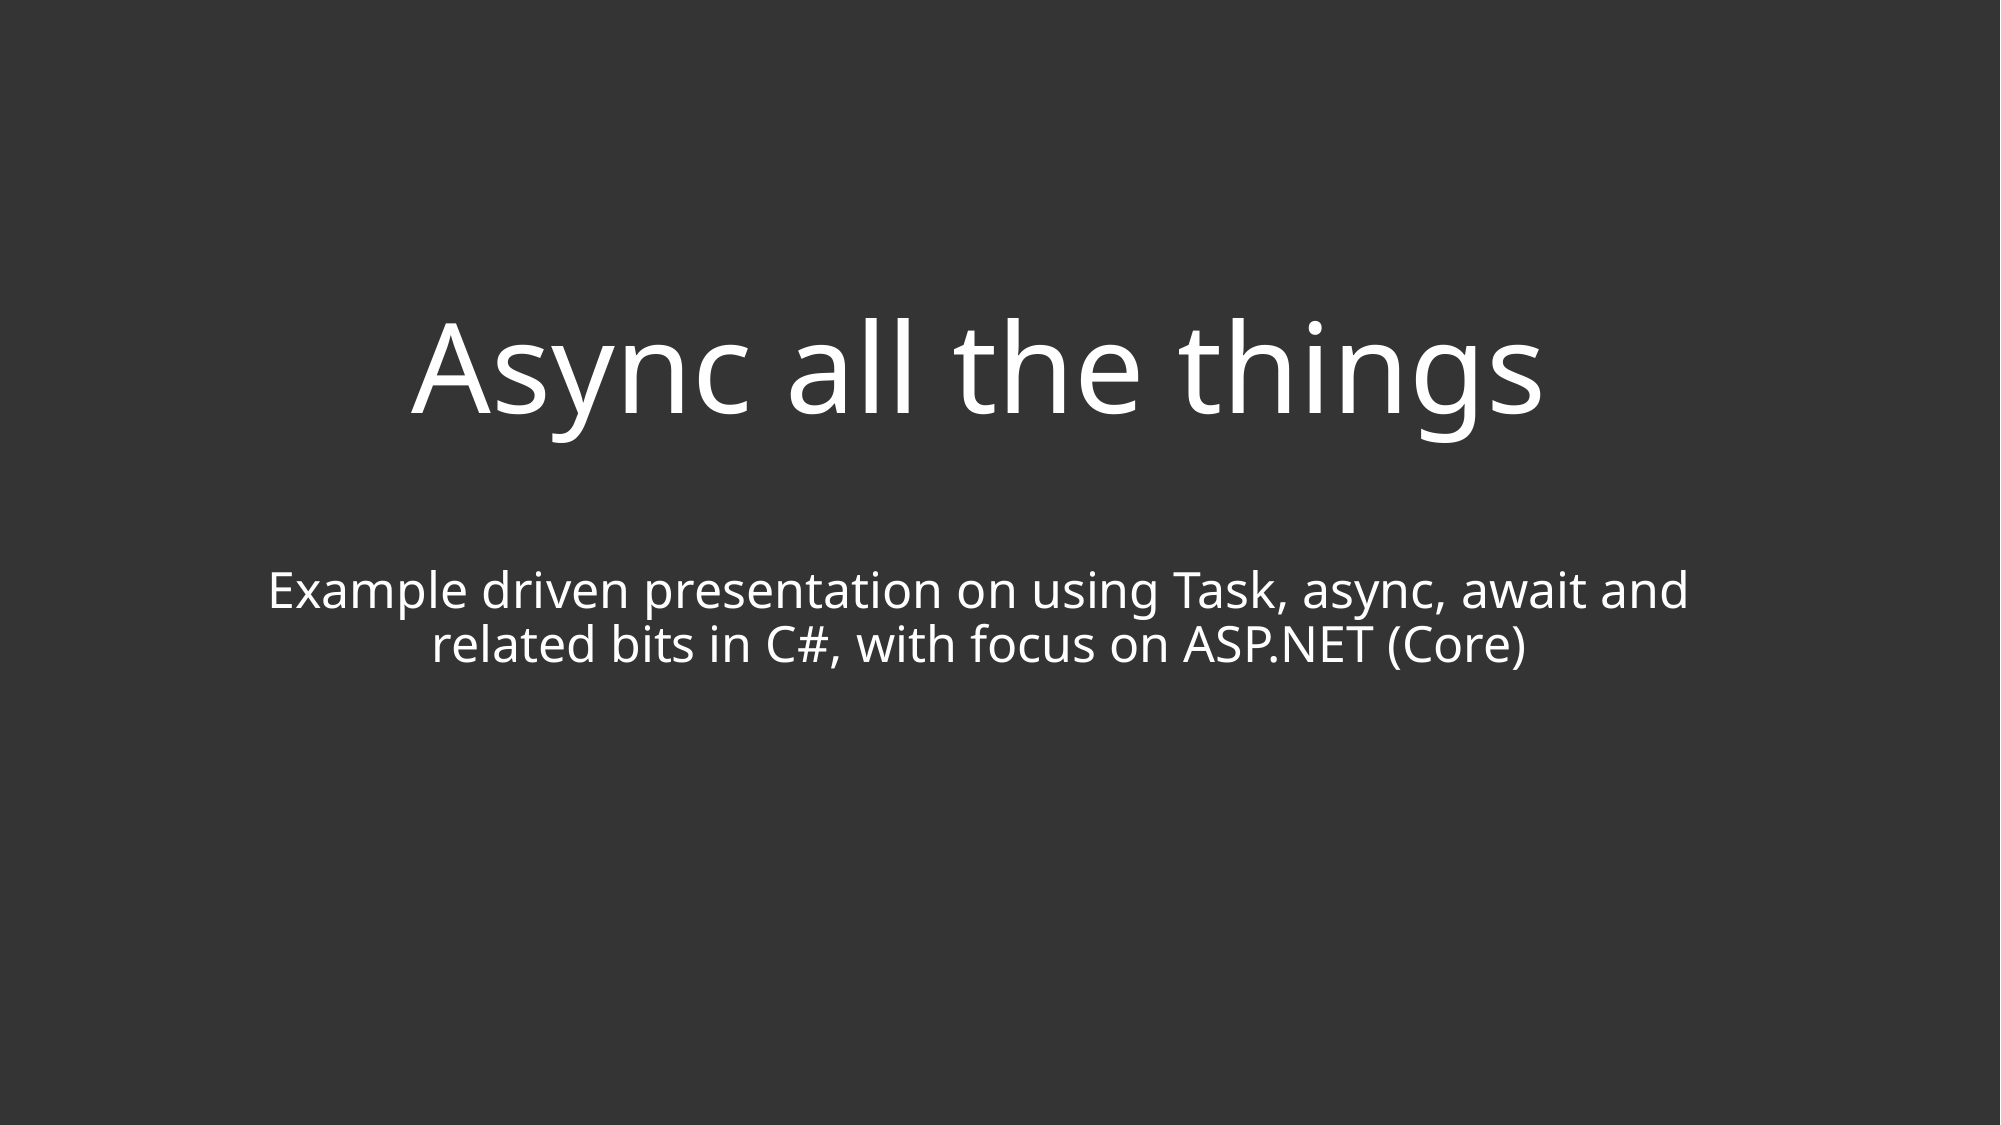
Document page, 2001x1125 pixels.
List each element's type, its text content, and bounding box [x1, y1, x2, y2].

subtitle Example driven presentation on using Task, async, await and related bits in C#, with focus on ASP.NET (Core) [206, 557, 1752, 804]
title Async all the things [206, 124, 1752, 448]
